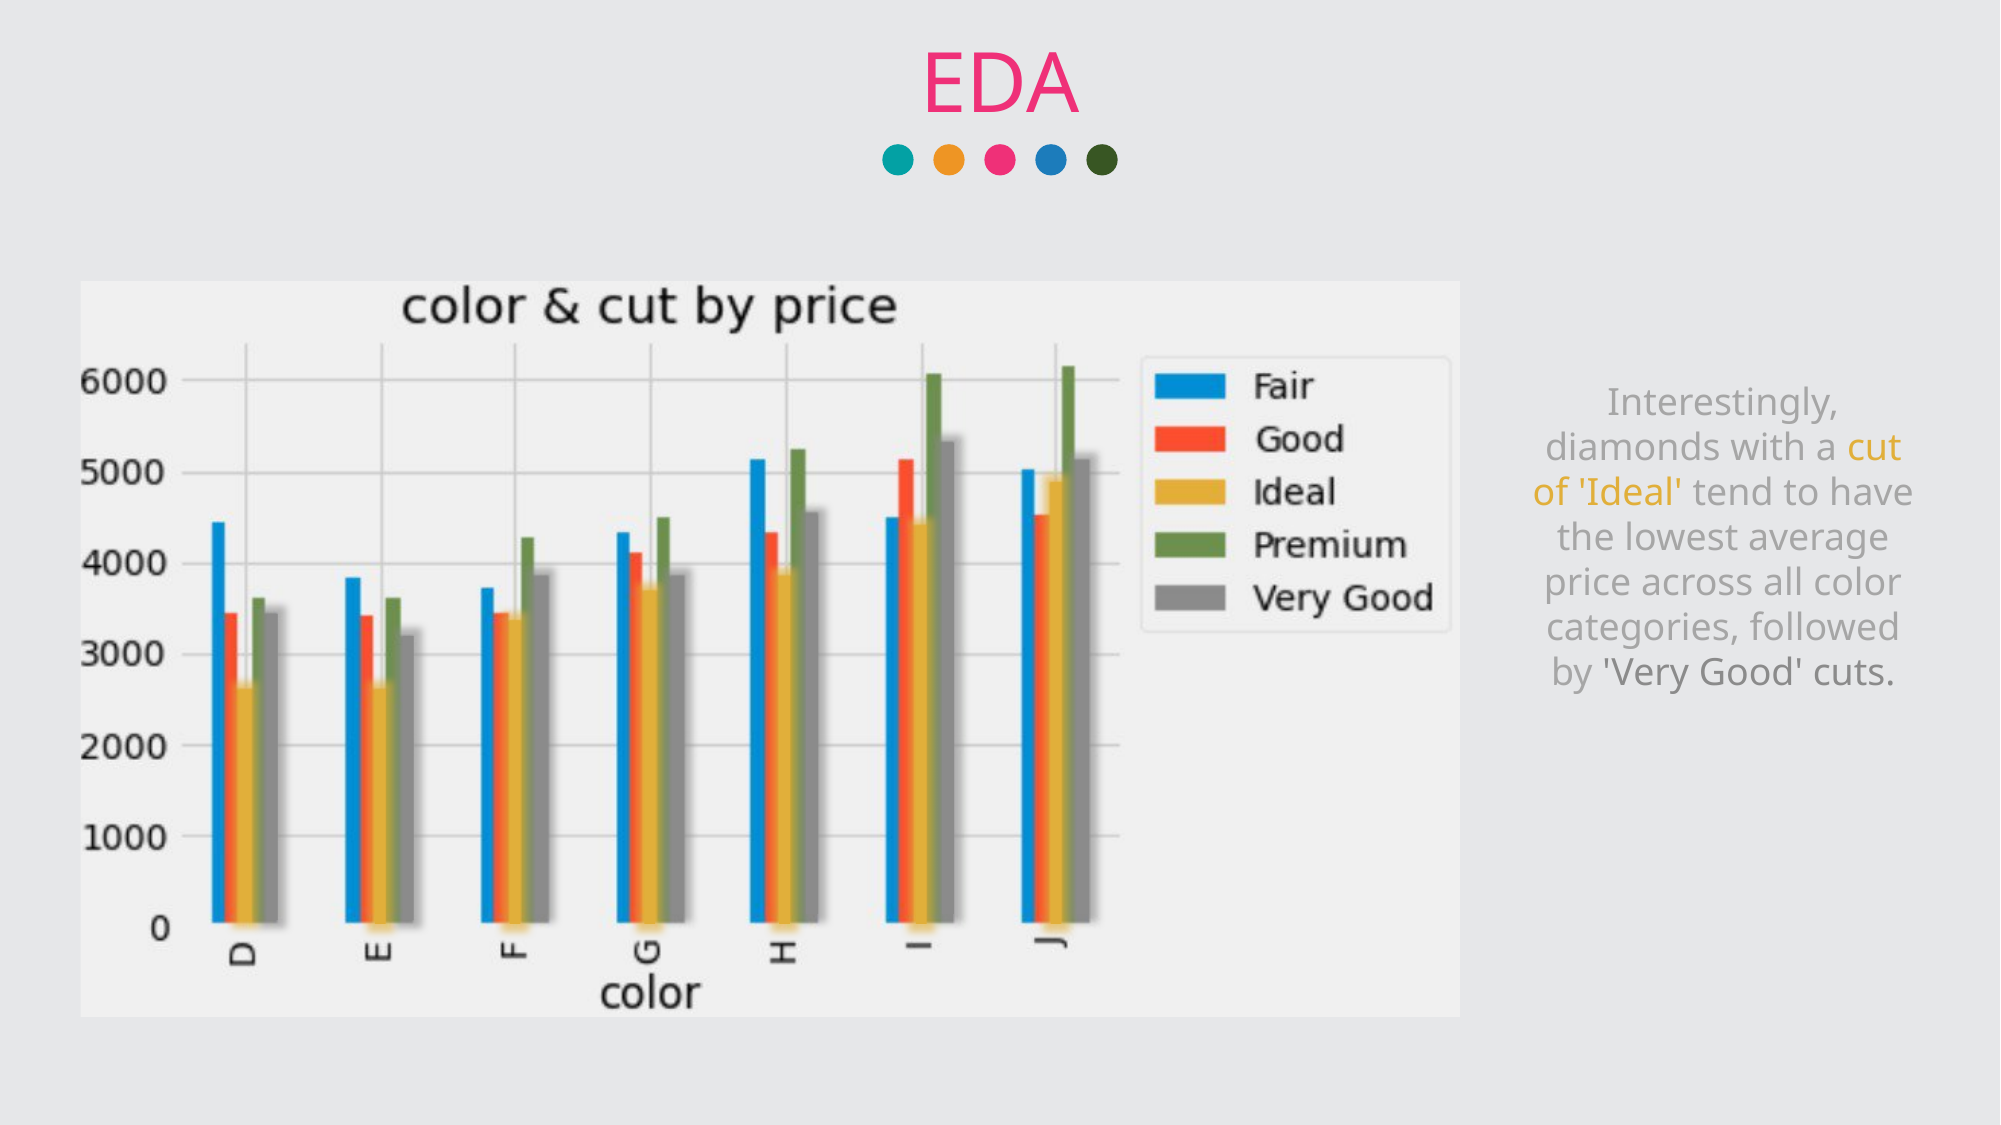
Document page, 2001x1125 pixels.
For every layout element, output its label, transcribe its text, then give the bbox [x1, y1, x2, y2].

text_box Interestingly, diamonds with a cut of 'Ideal' tend to have the lowest average price across all color categories, followed by 'Very Good' cuts. [1516, 370, 1930, 701]
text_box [882, 144, 1118, 176]
text_box EDA [402, 21, 1597, 137]
picture [80, 281, 1460, 1017]
